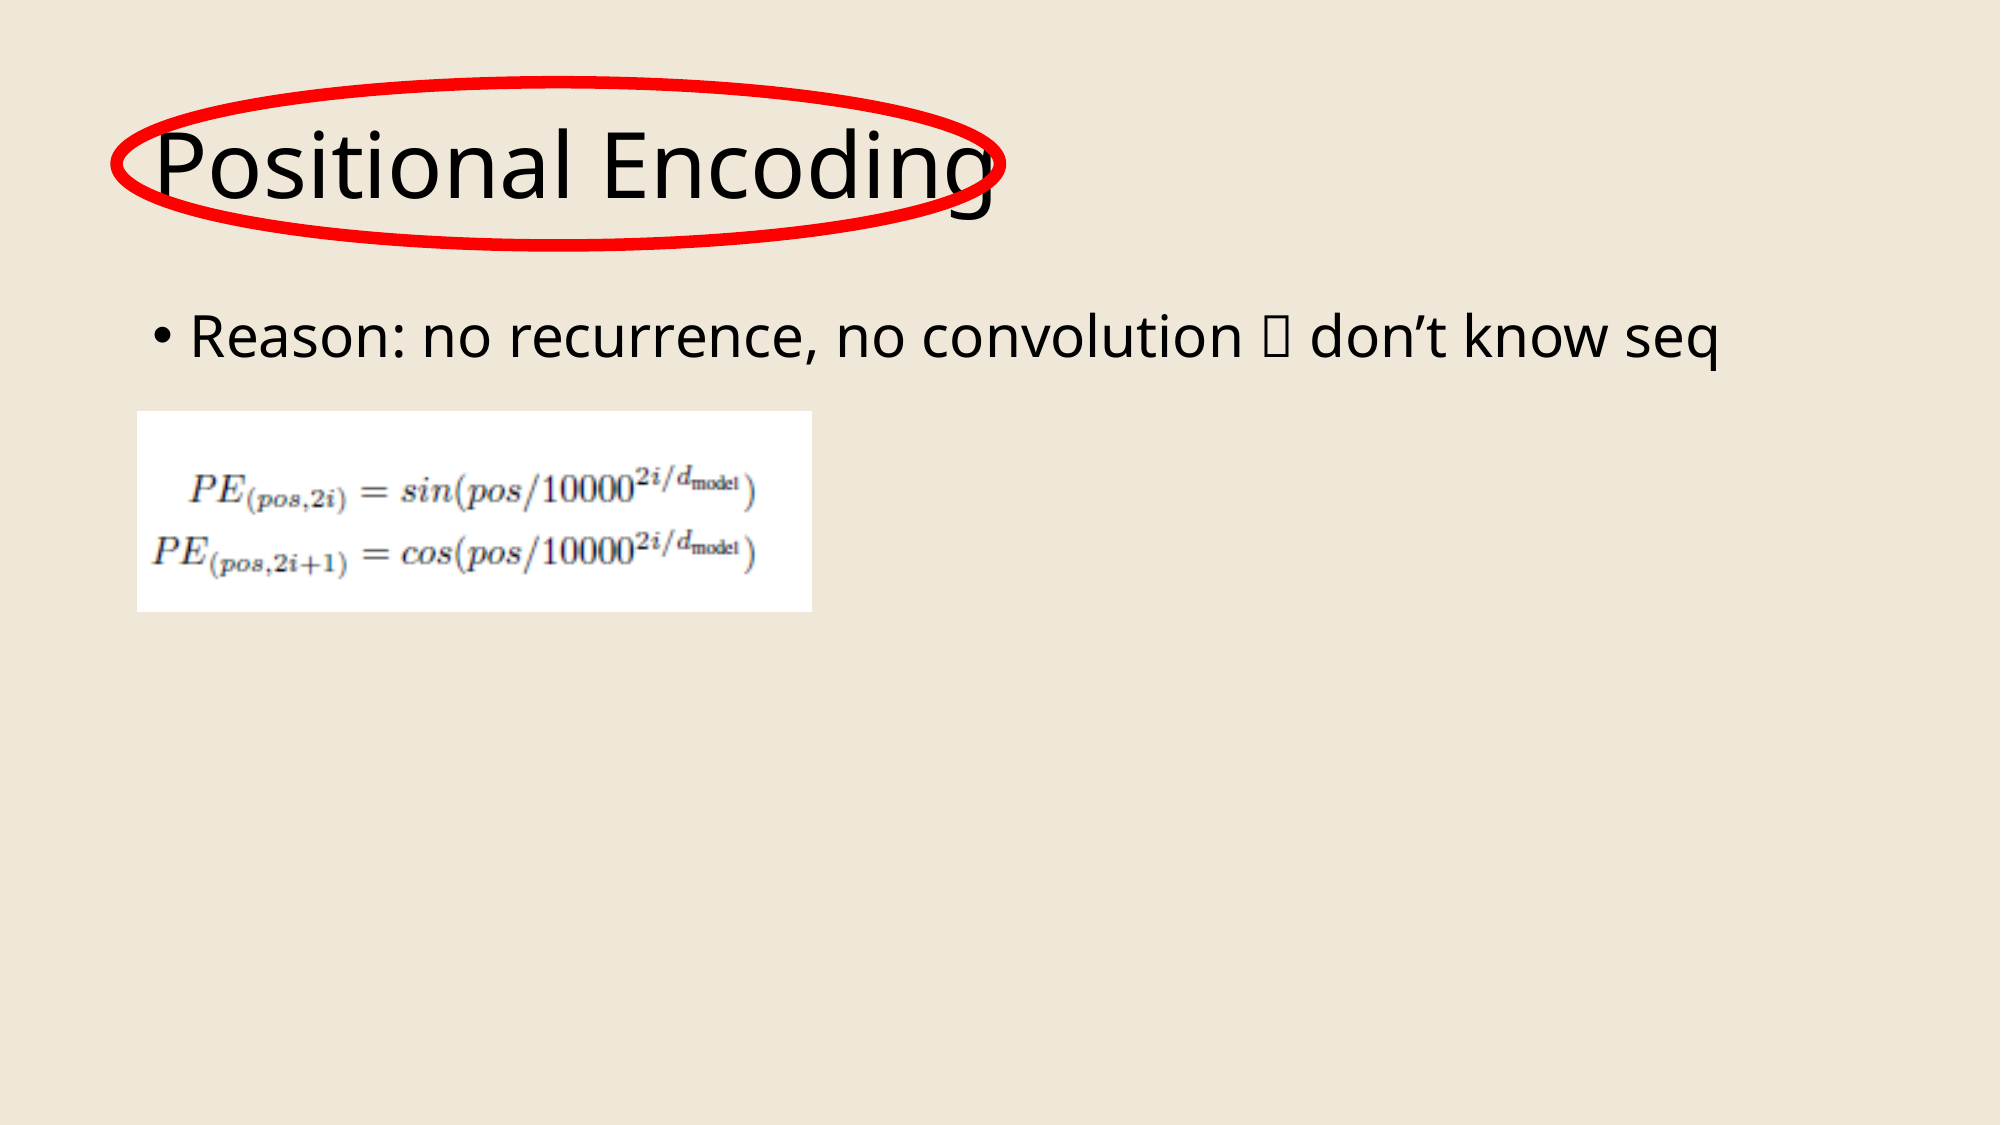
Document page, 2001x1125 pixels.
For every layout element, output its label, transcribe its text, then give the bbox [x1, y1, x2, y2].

title Positional Encoding [137, 59, 1863, 278]
text_box [115, 81, 1002, 247]
picture [137, 411, 812, 612]
list Reason: no recurrence, no convolution  don’t know seq [137, 299, 1863, 1014]
